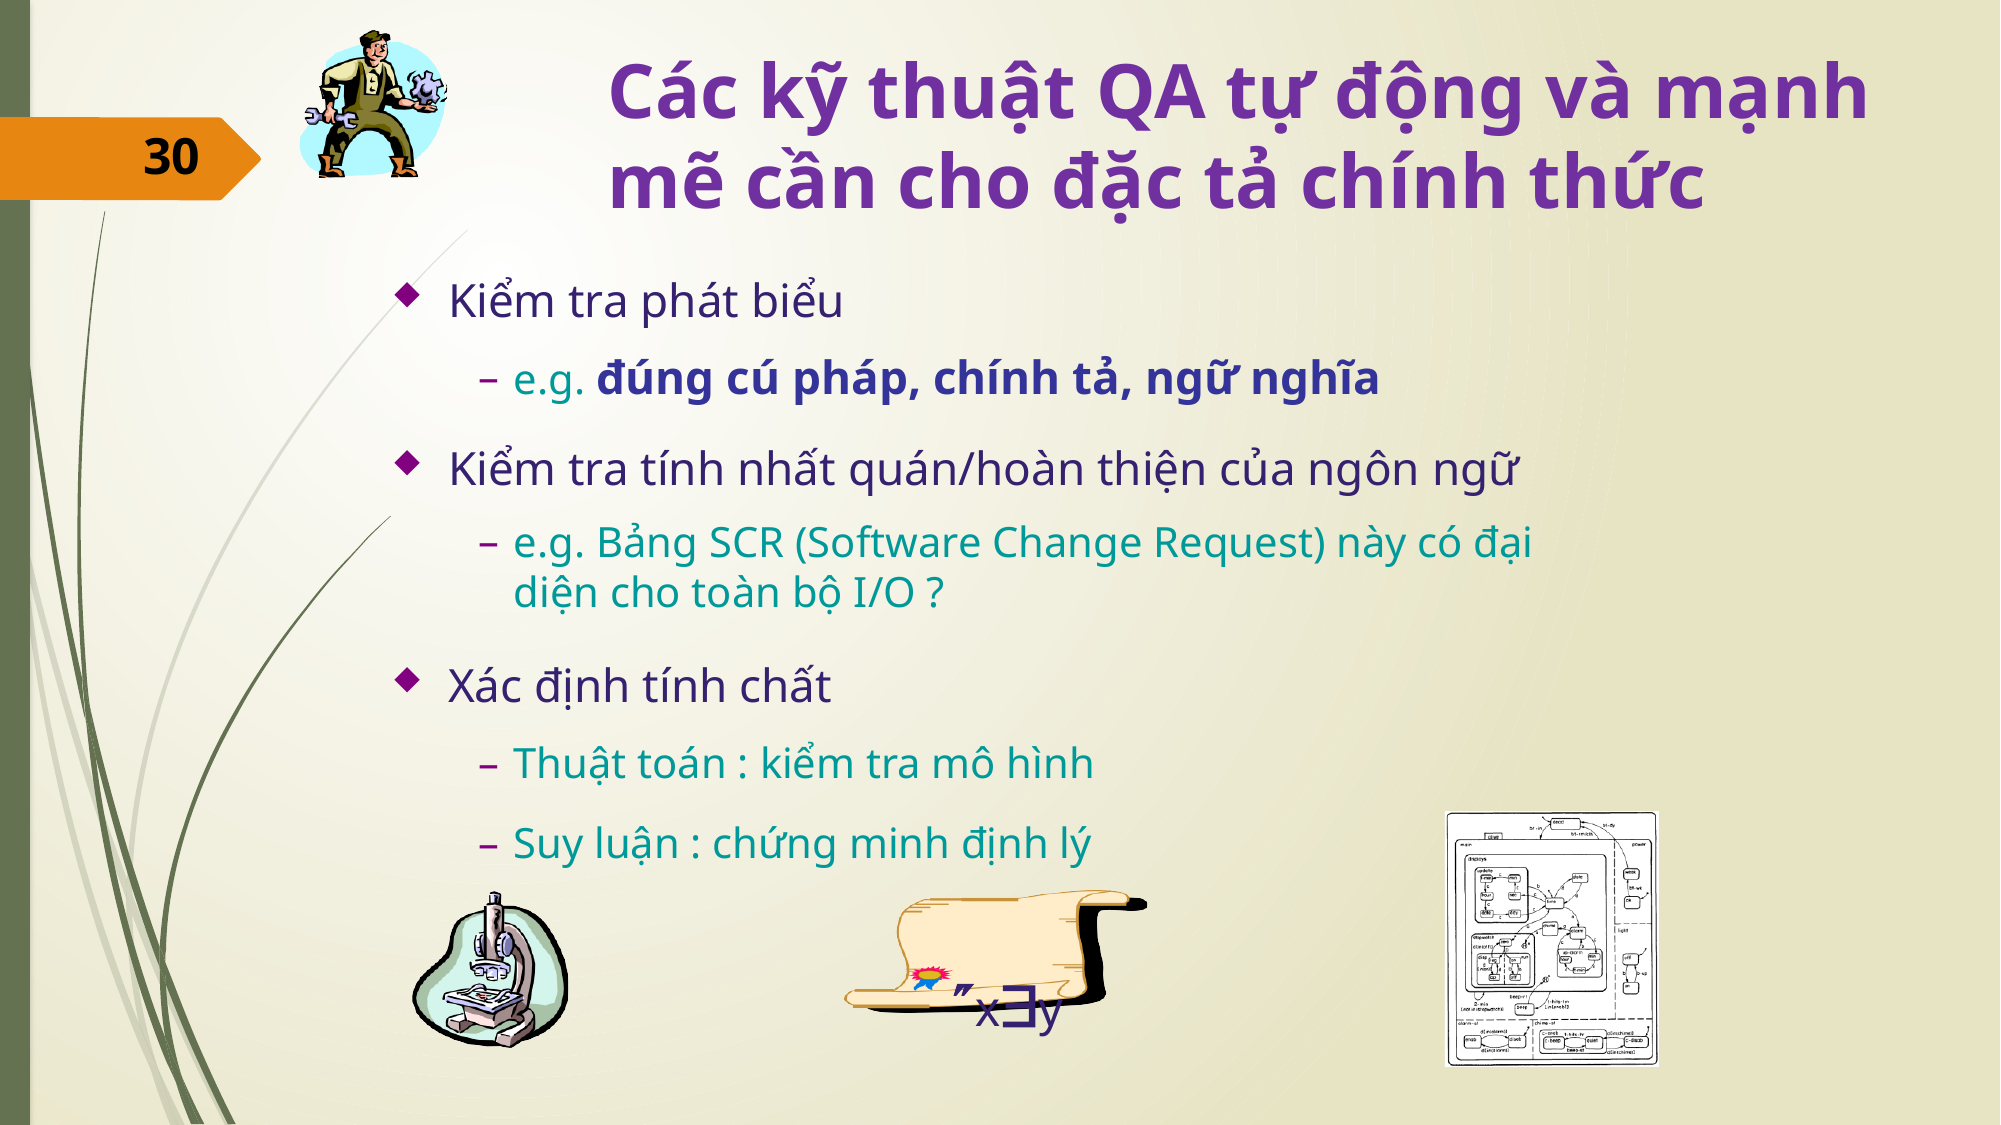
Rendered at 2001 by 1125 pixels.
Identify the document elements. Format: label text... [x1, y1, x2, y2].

slide_number 30 [87, 129, 216, 190]
text_box Kiểm tra phát biểu e.g. đúng cú pháp, chính tả, ngữ nghĩa Kiểm tra tính nhất quán/hoàn thiện của ngôn ngữ e.g. Bảng SCR (Software Change Request) này có đại diện cho toàn bộ I/O ? Xác định tính chất Thuật toán : kiểm tra mô hình Suy luận : chứng minh định lý xy [389, 271, 1620, 1039]
text_box Các kỹ thuật QA tự động và mạnh mẽ cần cho đặc tả chính thức [466, 35, 1932, 249]
text_box [299, 30, 448, 178]
text_box [412, 891, 569, 1048]
text_box [1444, 811, 1659, 1067]
